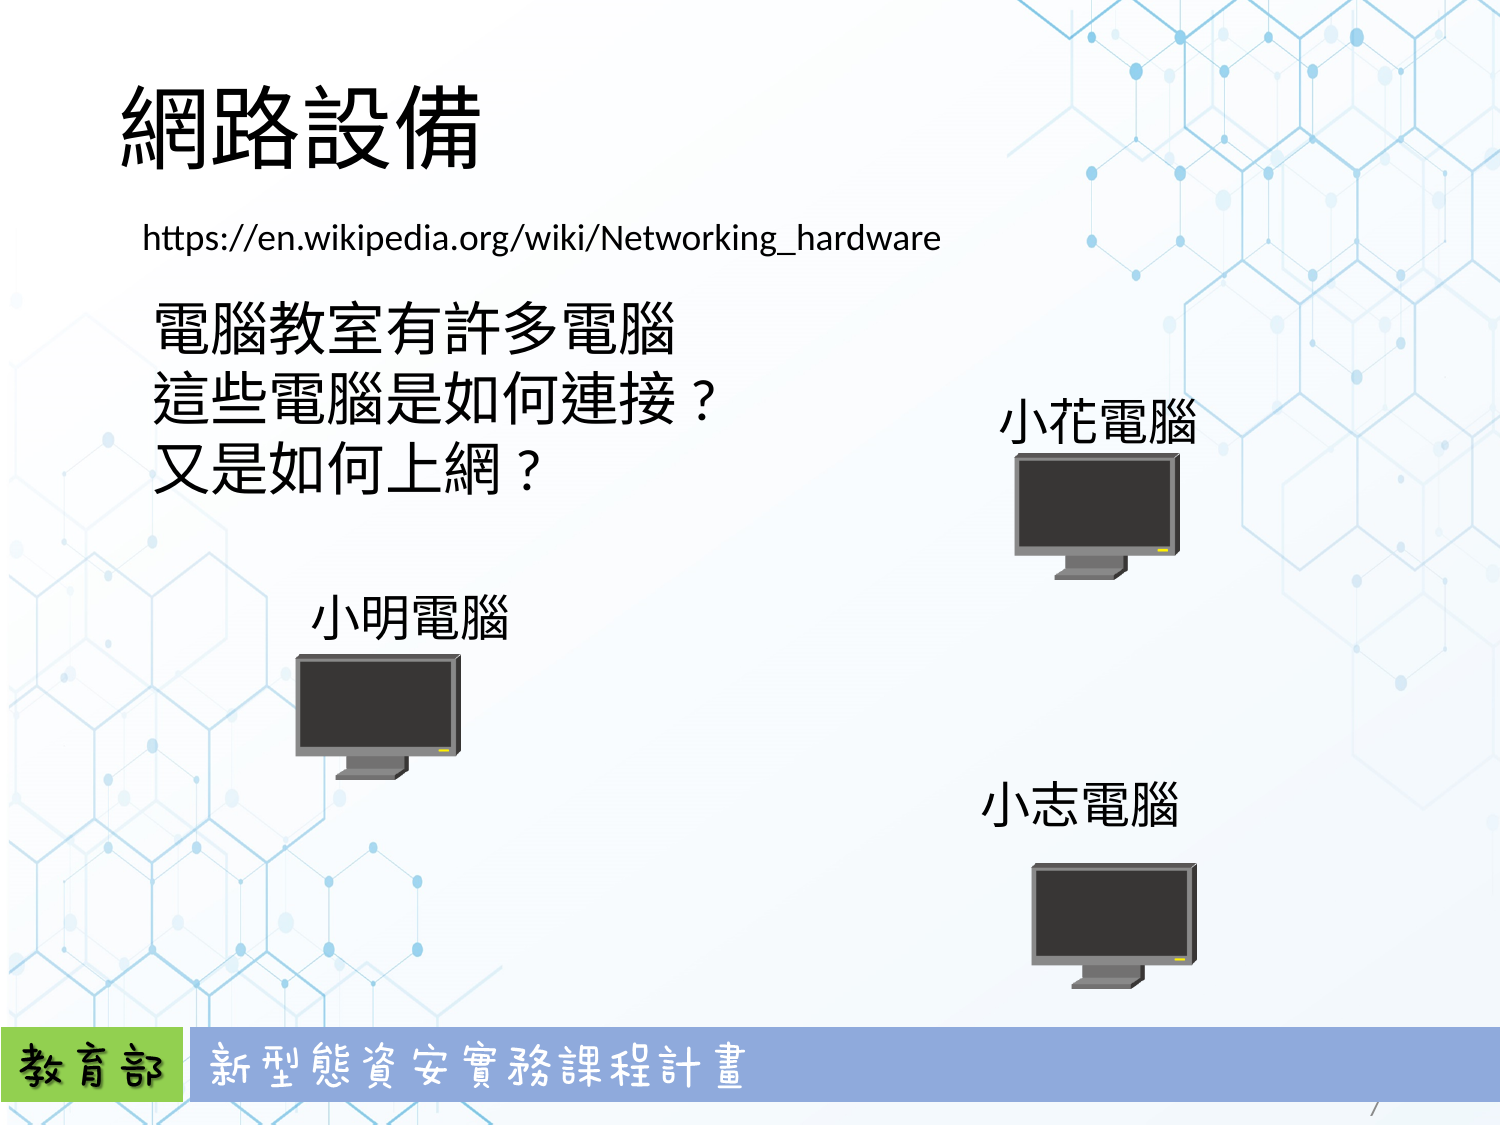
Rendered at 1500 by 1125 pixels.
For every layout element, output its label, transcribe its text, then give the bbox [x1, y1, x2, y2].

text_box 小花電腦 [983, 383, 1214, 458]
picture [0, 0, 1500, 1125]
title 網路設備 [103, 59, 584, 206]
text_box 電腦教室有許多電腦 這些電腦是如何連接? 又是如何上網? [137, 285, 733, 510]
text_box https://en.wikipedia.org/wiki/Networking_hardware [127, 205, 1006, 266]
text_box 小明電腦 [295, 579, 526, 655]
text_box 小志電腦 [965, 766, 1196, 841]
